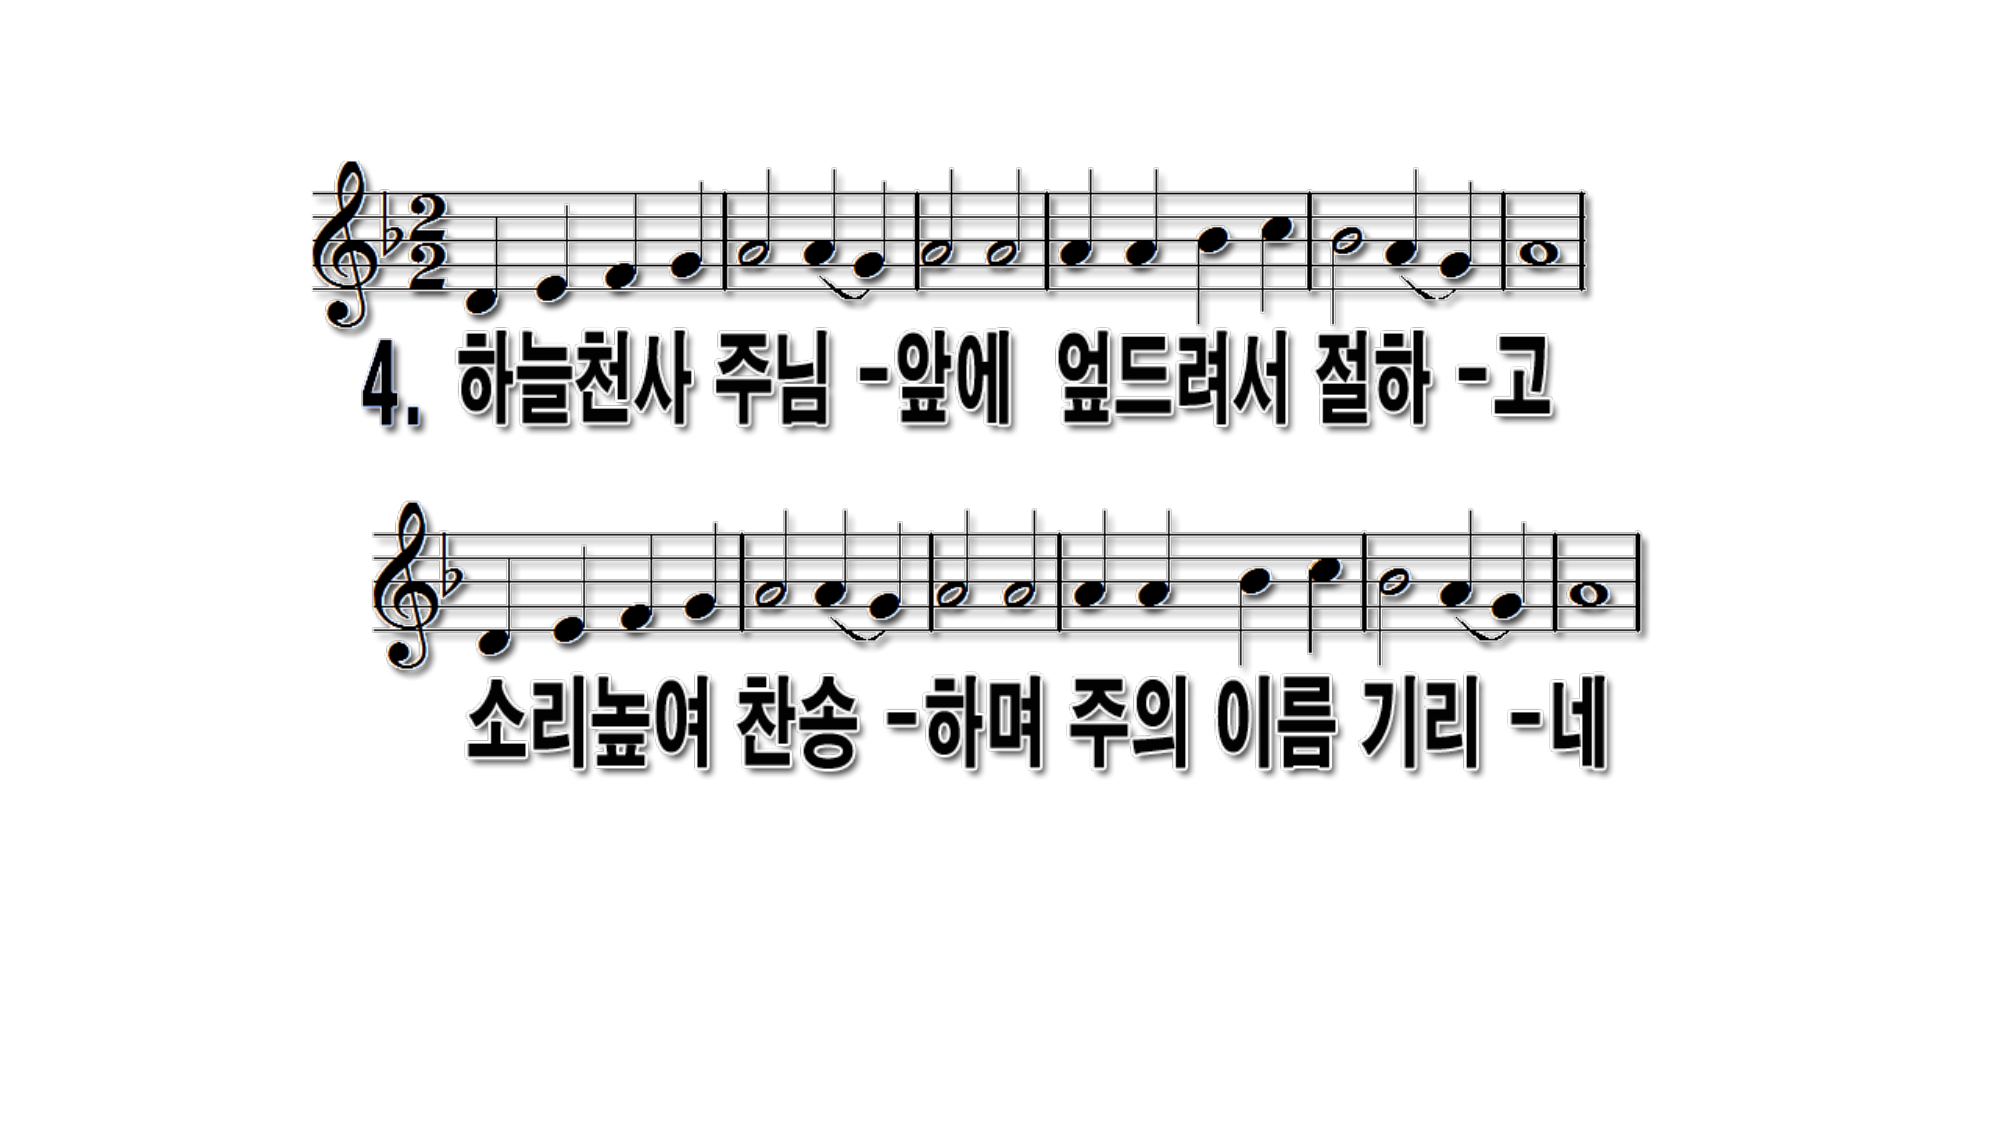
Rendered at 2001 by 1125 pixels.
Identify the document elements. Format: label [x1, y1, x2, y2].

picture [249, 0, 1750, 938]
